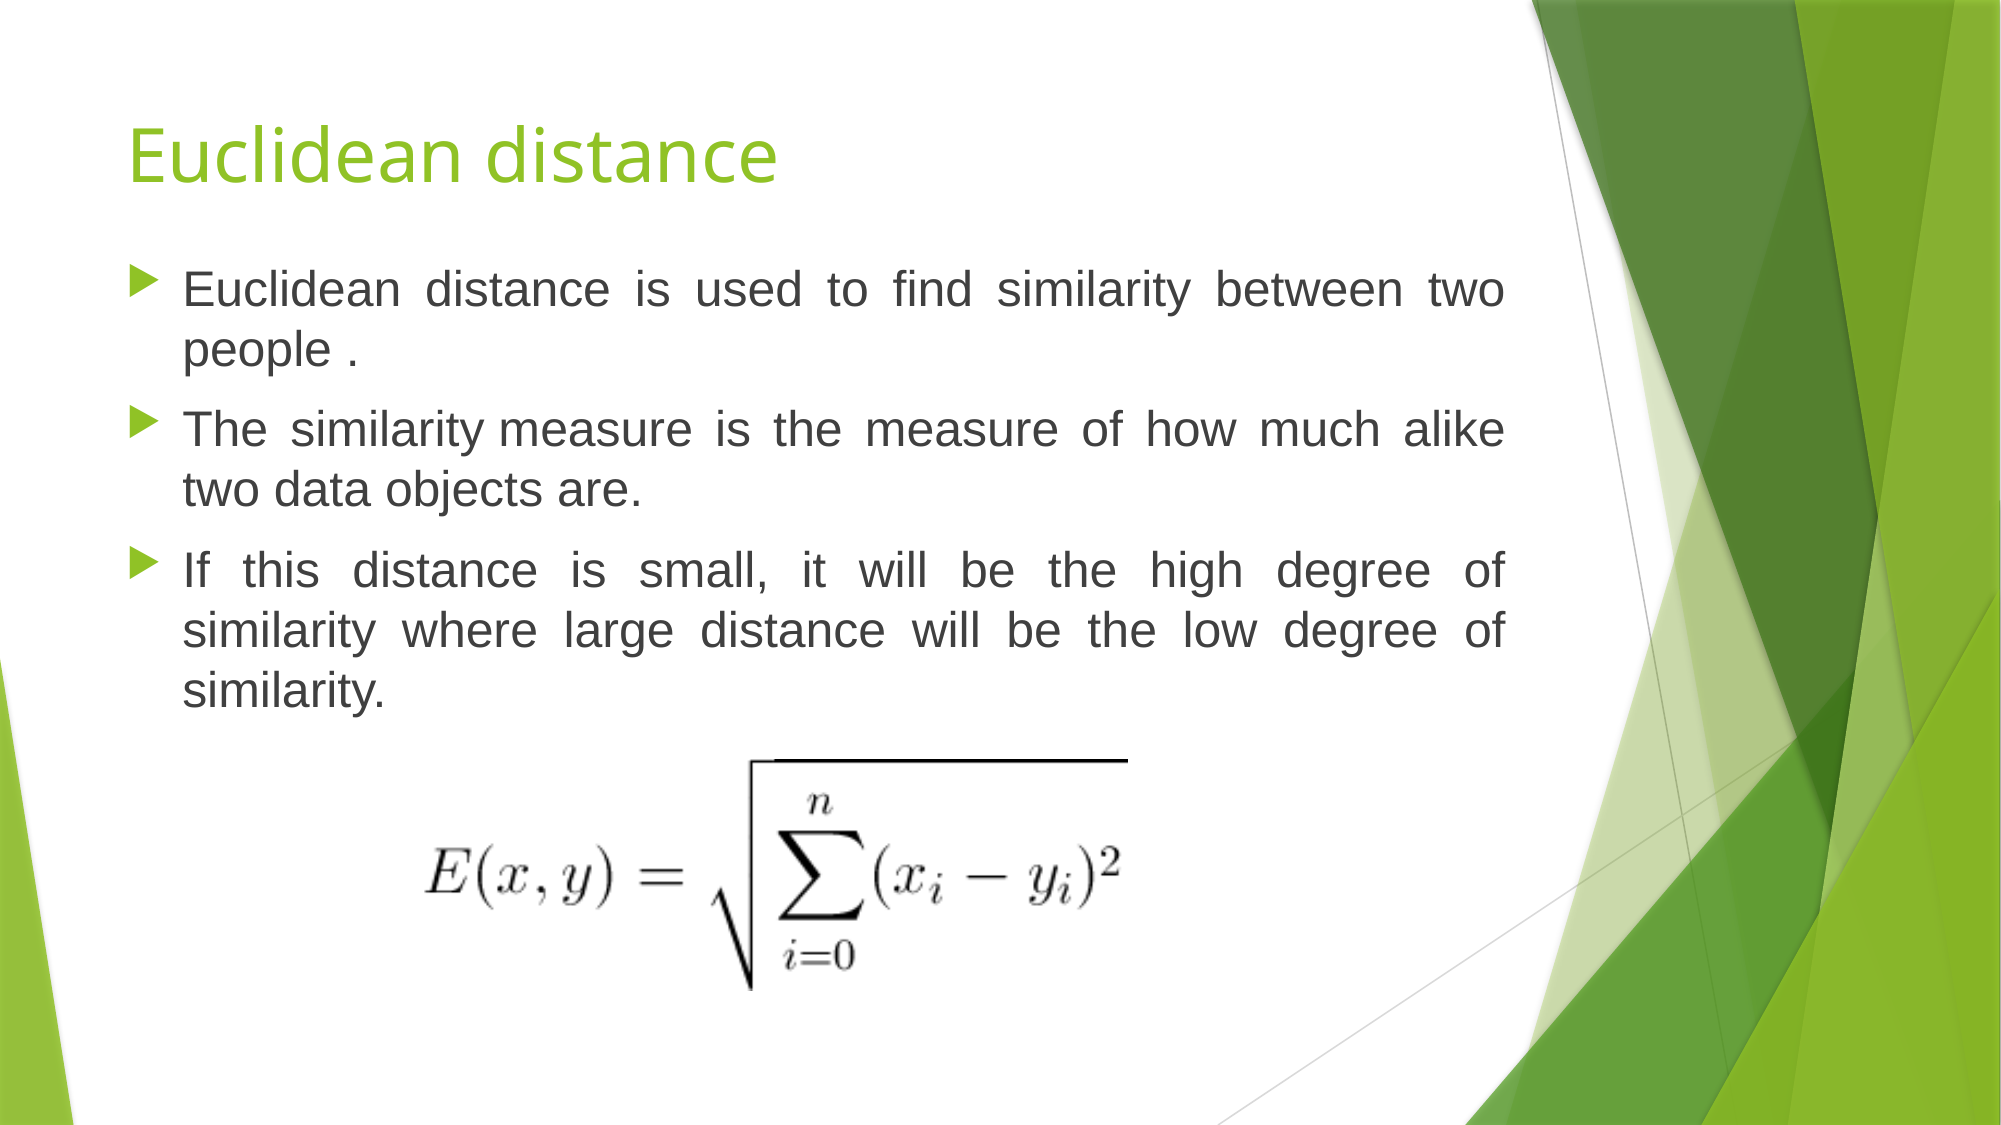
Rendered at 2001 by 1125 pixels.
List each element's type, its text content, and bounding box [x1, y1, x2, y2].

picture [423, 758, 1128, 992]
title Euclidean distance [111, 99, 1522, 248]
list Euclidean distance is used to find similarity between two people . The similarity measure is the measure of how much alike two data objects are. If this distance is small, it will be the high degree of similarity where large distance will be the low degree of similarity. [111, 248, 1522, 992]
